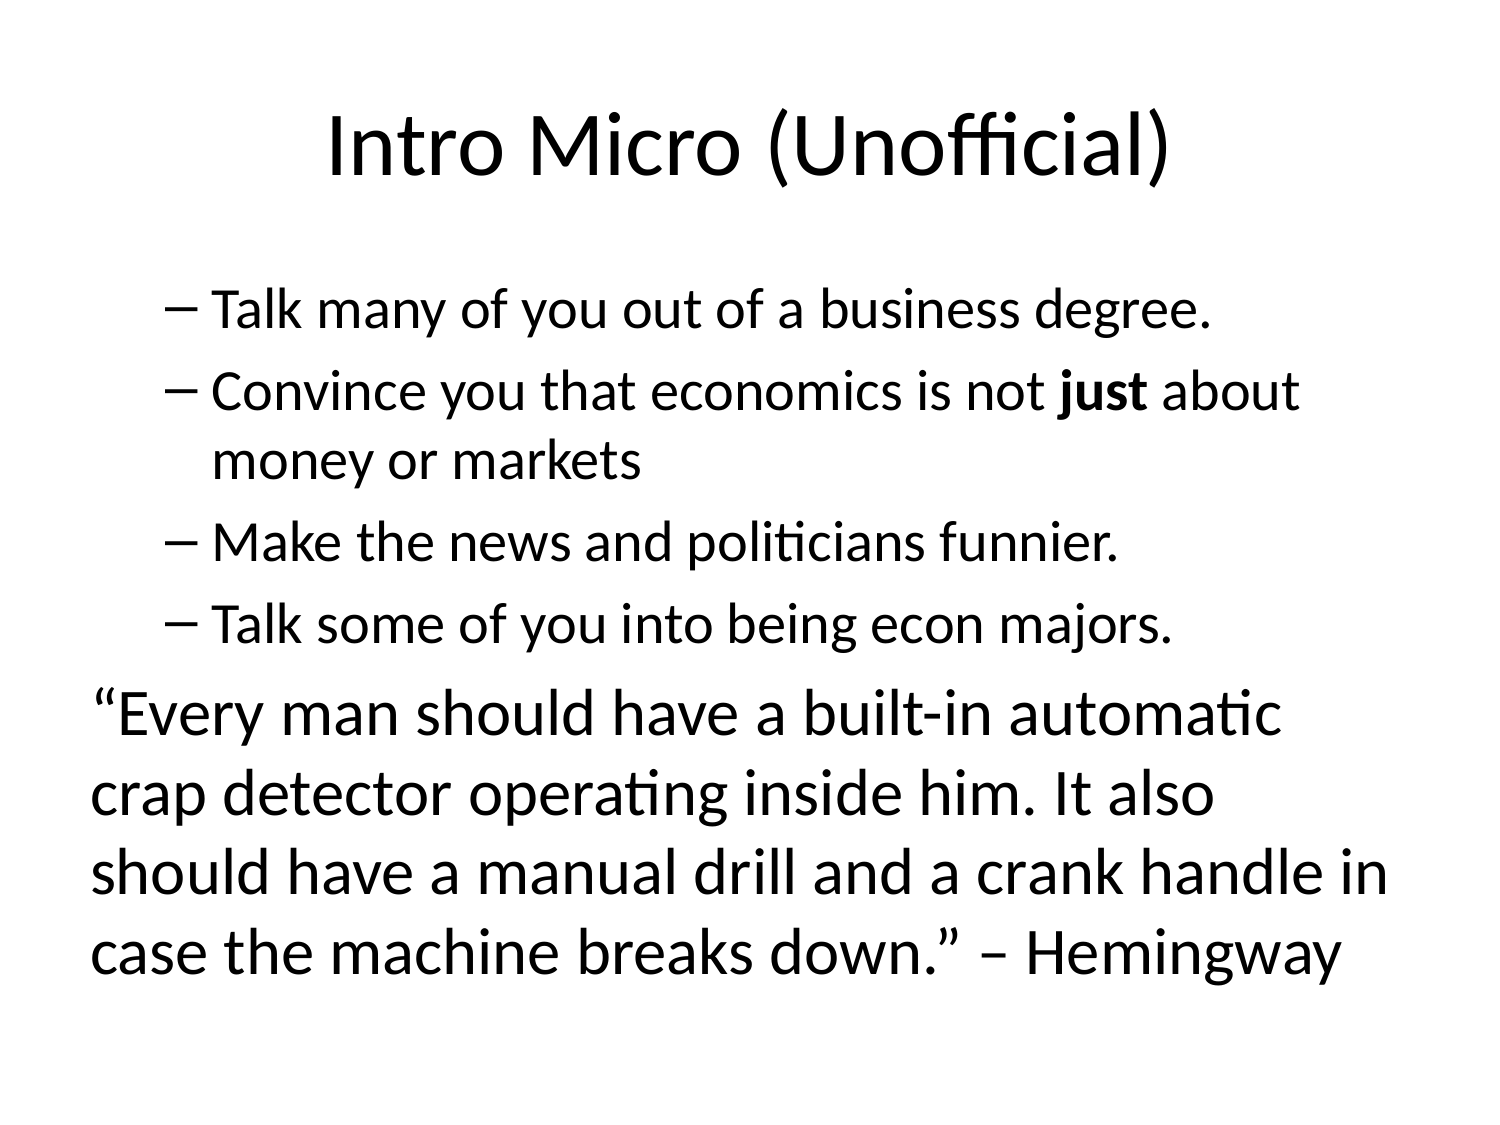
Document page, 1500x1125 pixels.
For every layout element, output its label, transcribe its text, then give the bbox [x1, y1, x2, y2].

title Intro Micro (Unofficial) [75, 45, 1425, 233]
list Talk many of you out of a business degree. Convince you that economics is not just about money or markets Make the news and politicians funnier. Talk some of you into being econ majors. “Every man should have a built-in automatic crap detector operating inside him. It also should have a manual drill and a crank handle in case the machine breaks down.” – Hemingway [75, 262, 1425, 1005]
